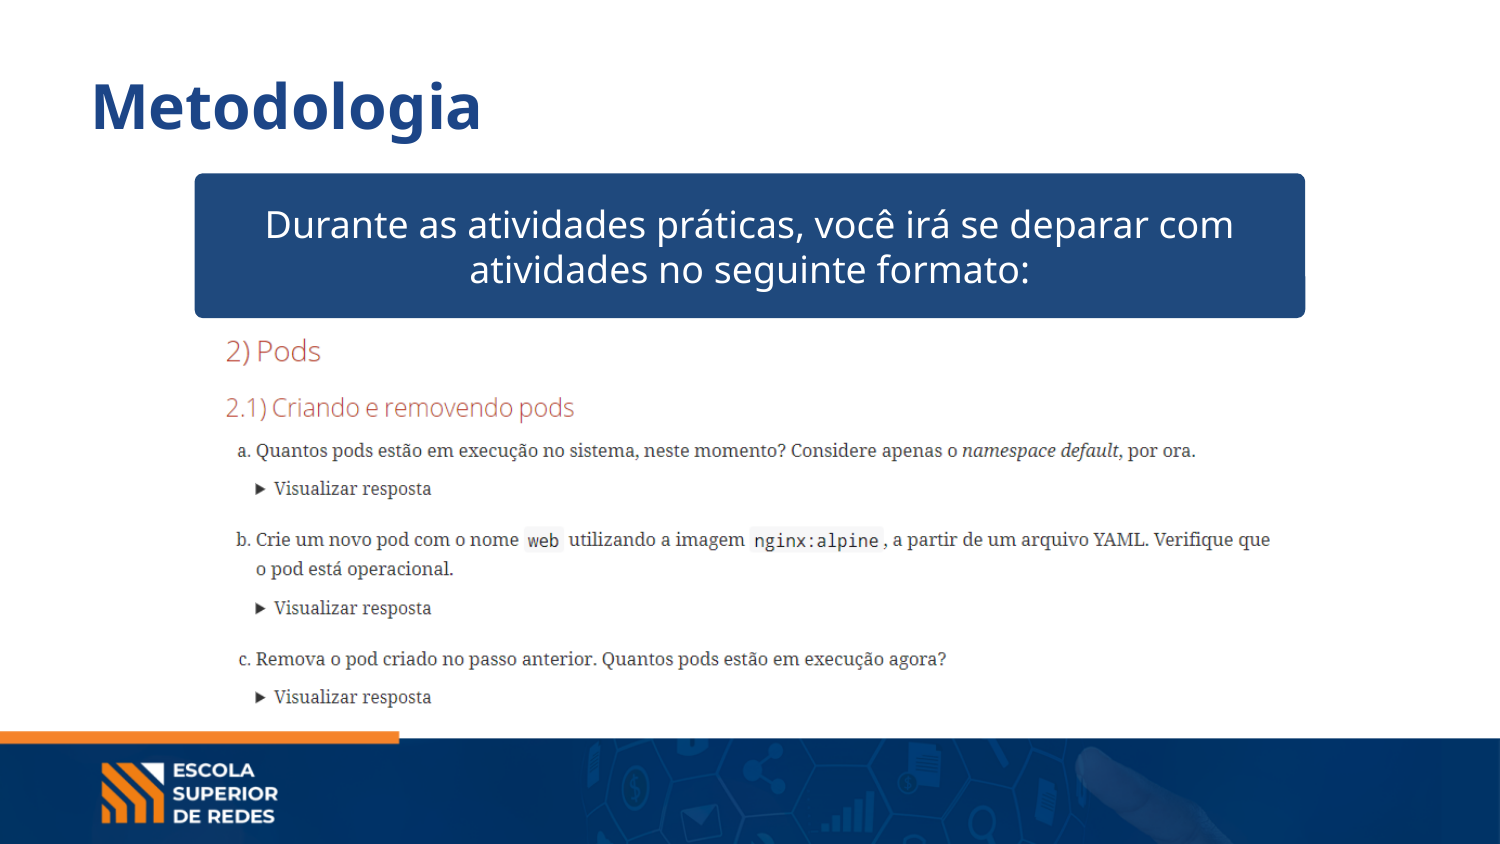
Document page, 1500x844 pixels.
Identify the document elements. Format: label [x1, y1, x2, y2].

list [0, 0, 1500, 844]
picture [214, 331, 1286, 724]
